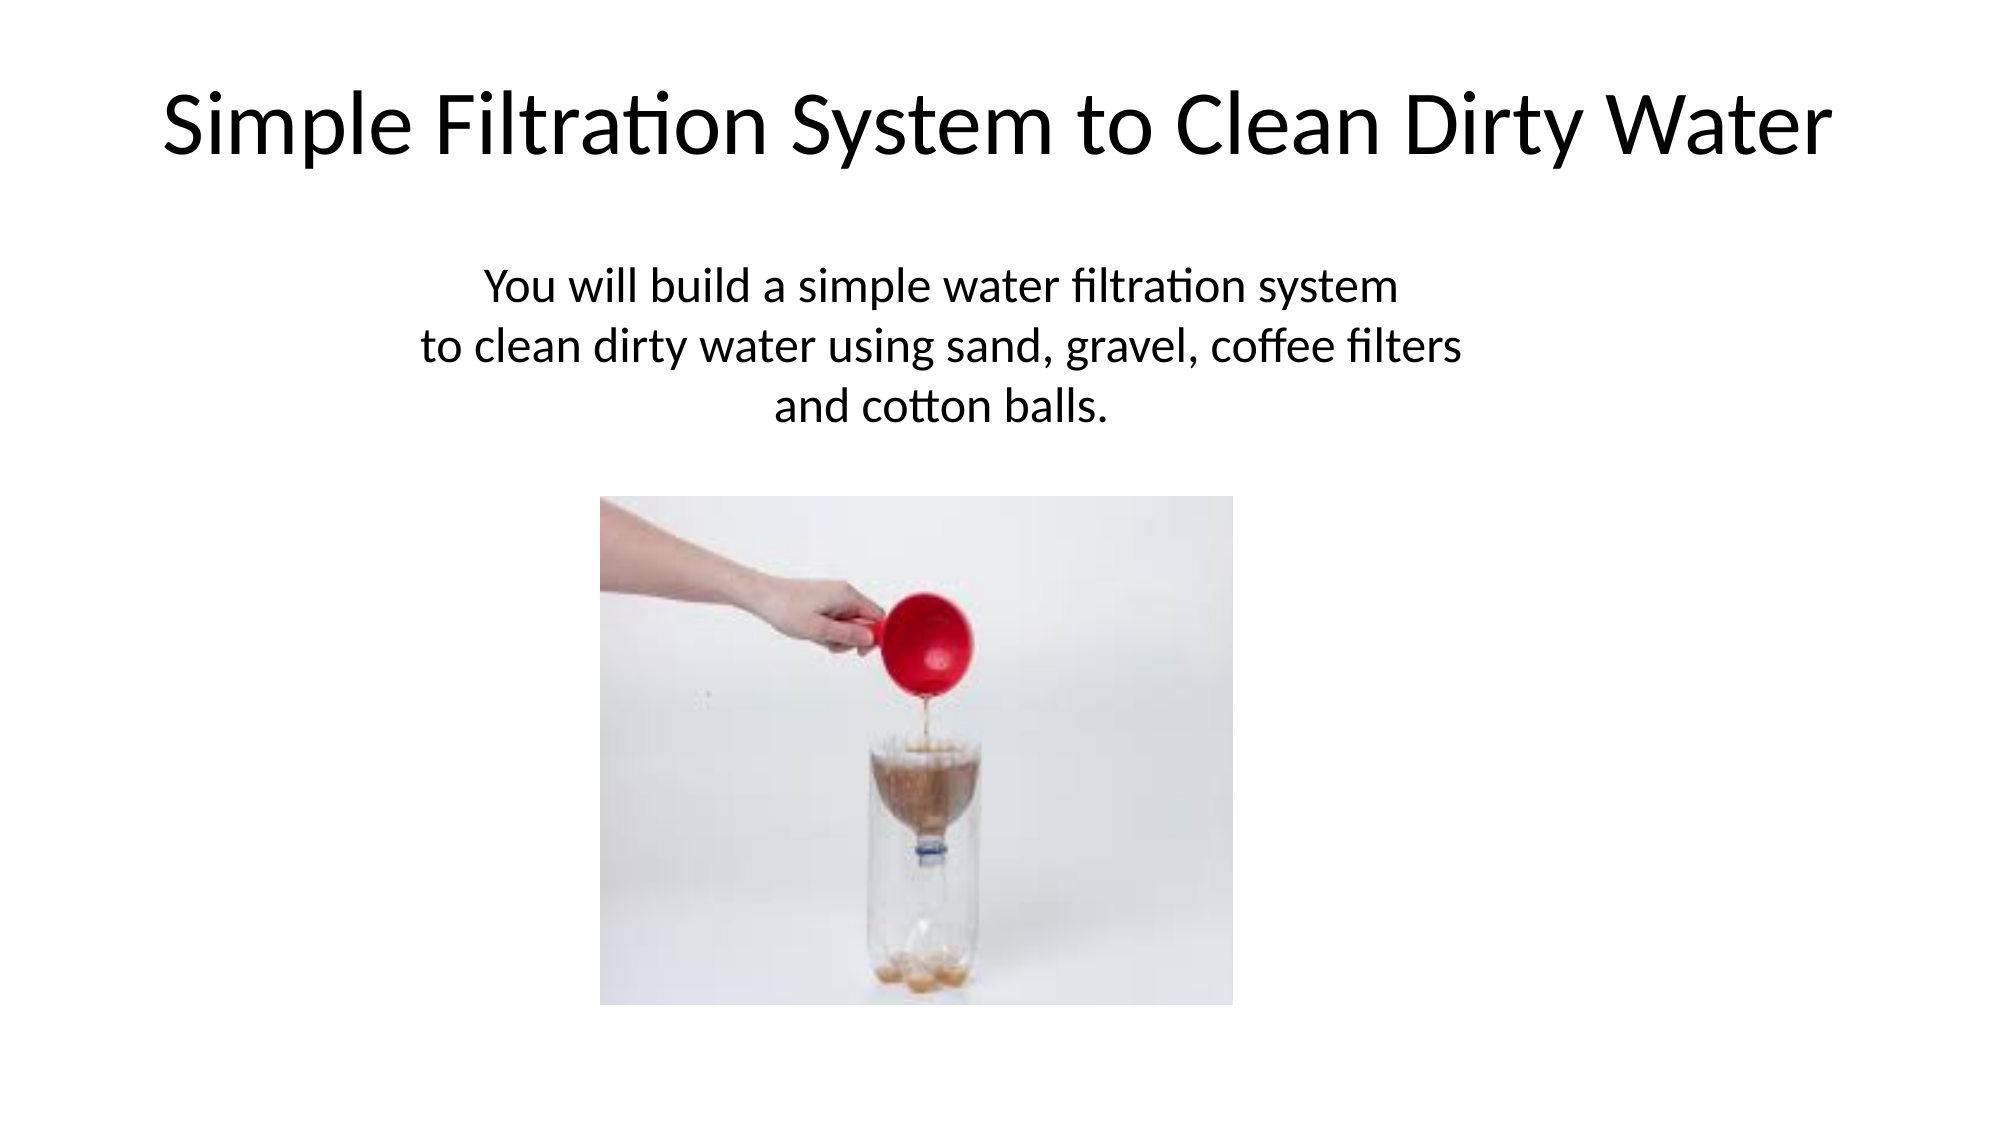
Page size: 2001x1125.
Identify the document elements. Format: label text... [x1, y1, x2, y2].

picture [599, 496, 1233, 1005]
text_box You will build a simple water filtration system to clean dirty water using sand, gravel, coffee filters and cotton balls. [381, 244, 1502, 440]
title Simple Filtration System to Clean Dirty Water [137, 59, 1863, 190]
